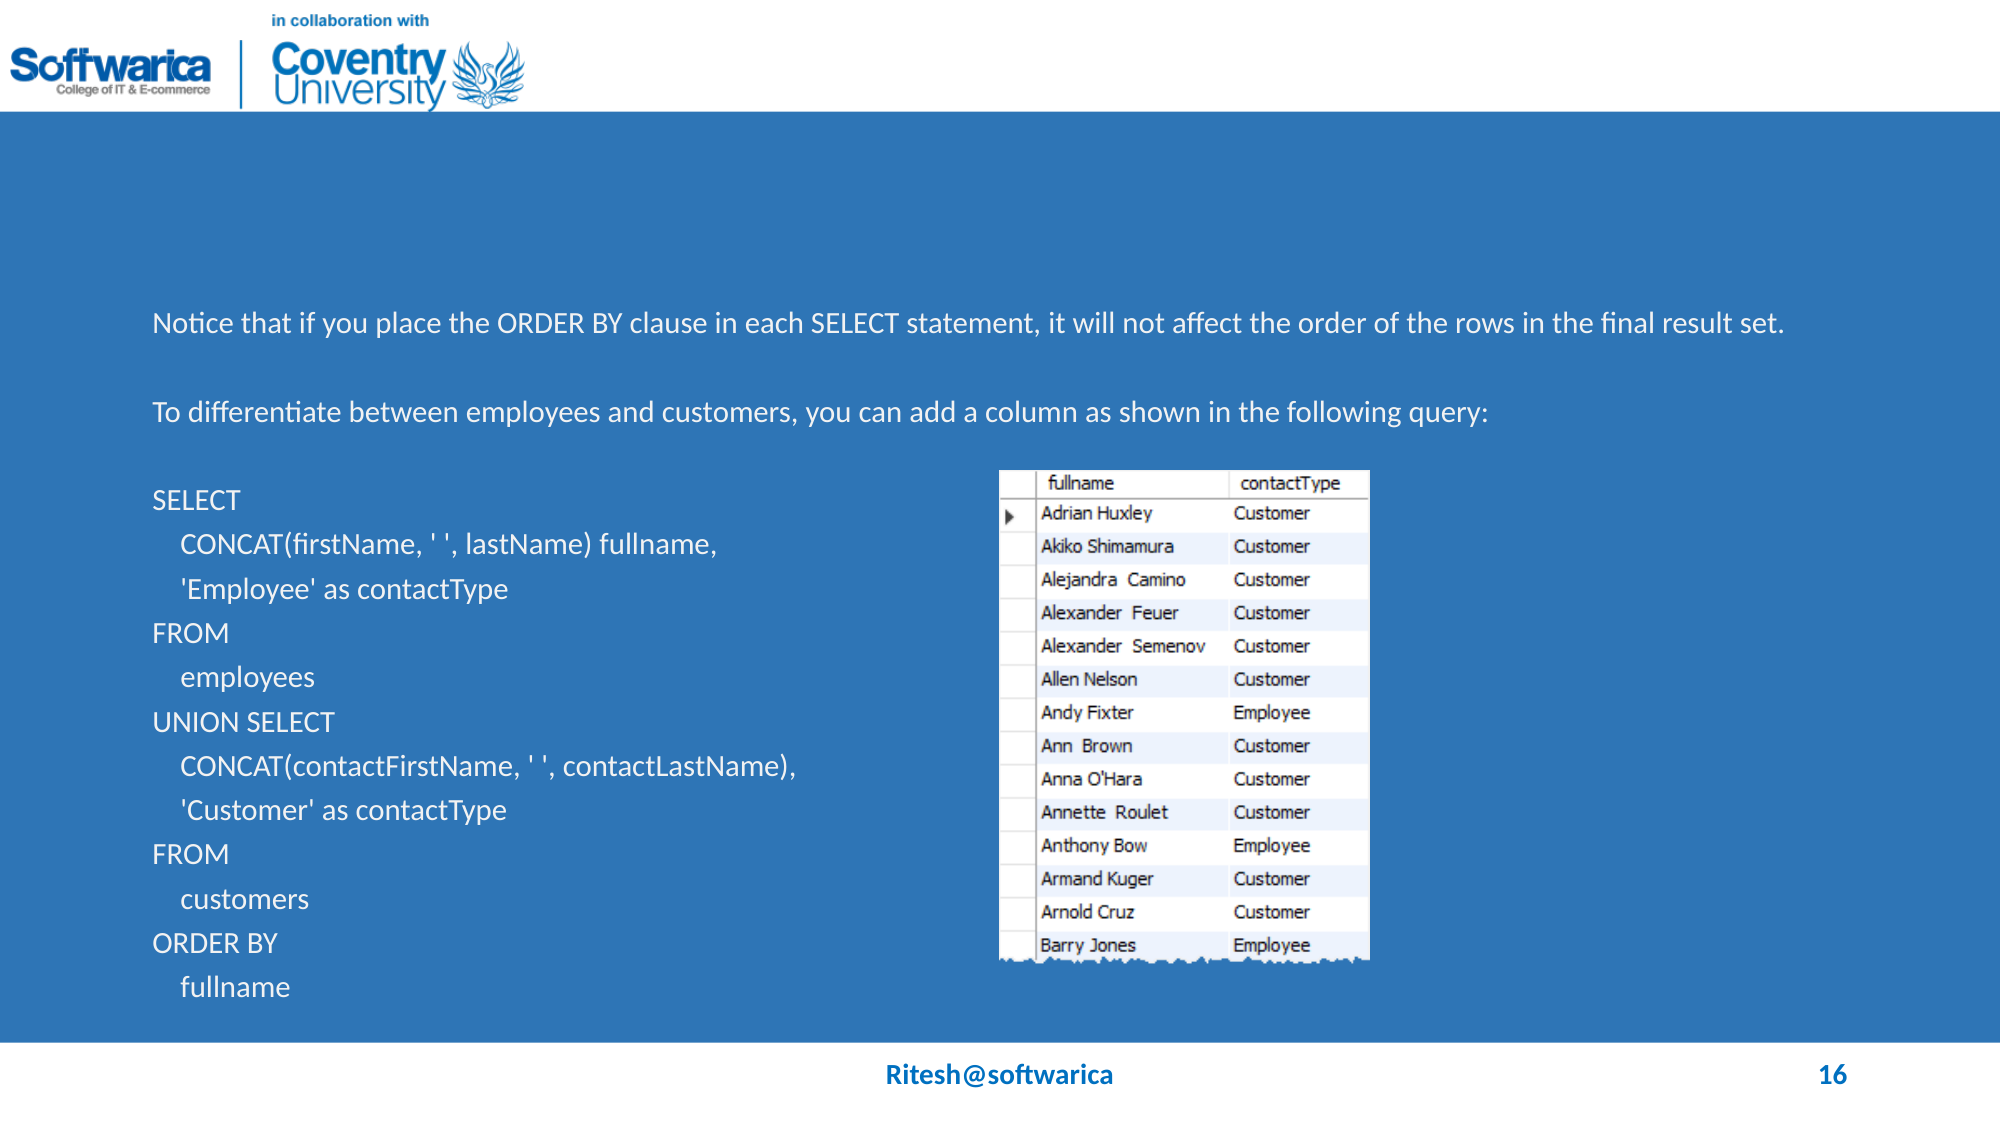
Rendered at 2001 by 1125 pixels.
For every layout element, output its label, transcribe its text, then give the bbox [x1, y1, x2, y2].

footer Ritesh@softwarica [662, 1042, 1338, 1103]
slide_number 16 [1412, 1042, 1863, 1103]
picture [10, 14, 525, 112]
list Notice that if you place the ORDER BY clause in each SELECT statement, it will not affect the order of the rows in the final result set. To differentiate between employees and customers, you can add a column as shown in the following query: SELECT CONCAT(firstName, ' ', lastName) fullname, 'Employee' as contactType FROM employees UNION SELECT CONCAT(contactFirstName, ' ', contactLastName), 'Customer' as contactType FROM customers ORDER BY fullname [137, 299, 1863, 1014]
picture [999, 470, 1370, 967]
